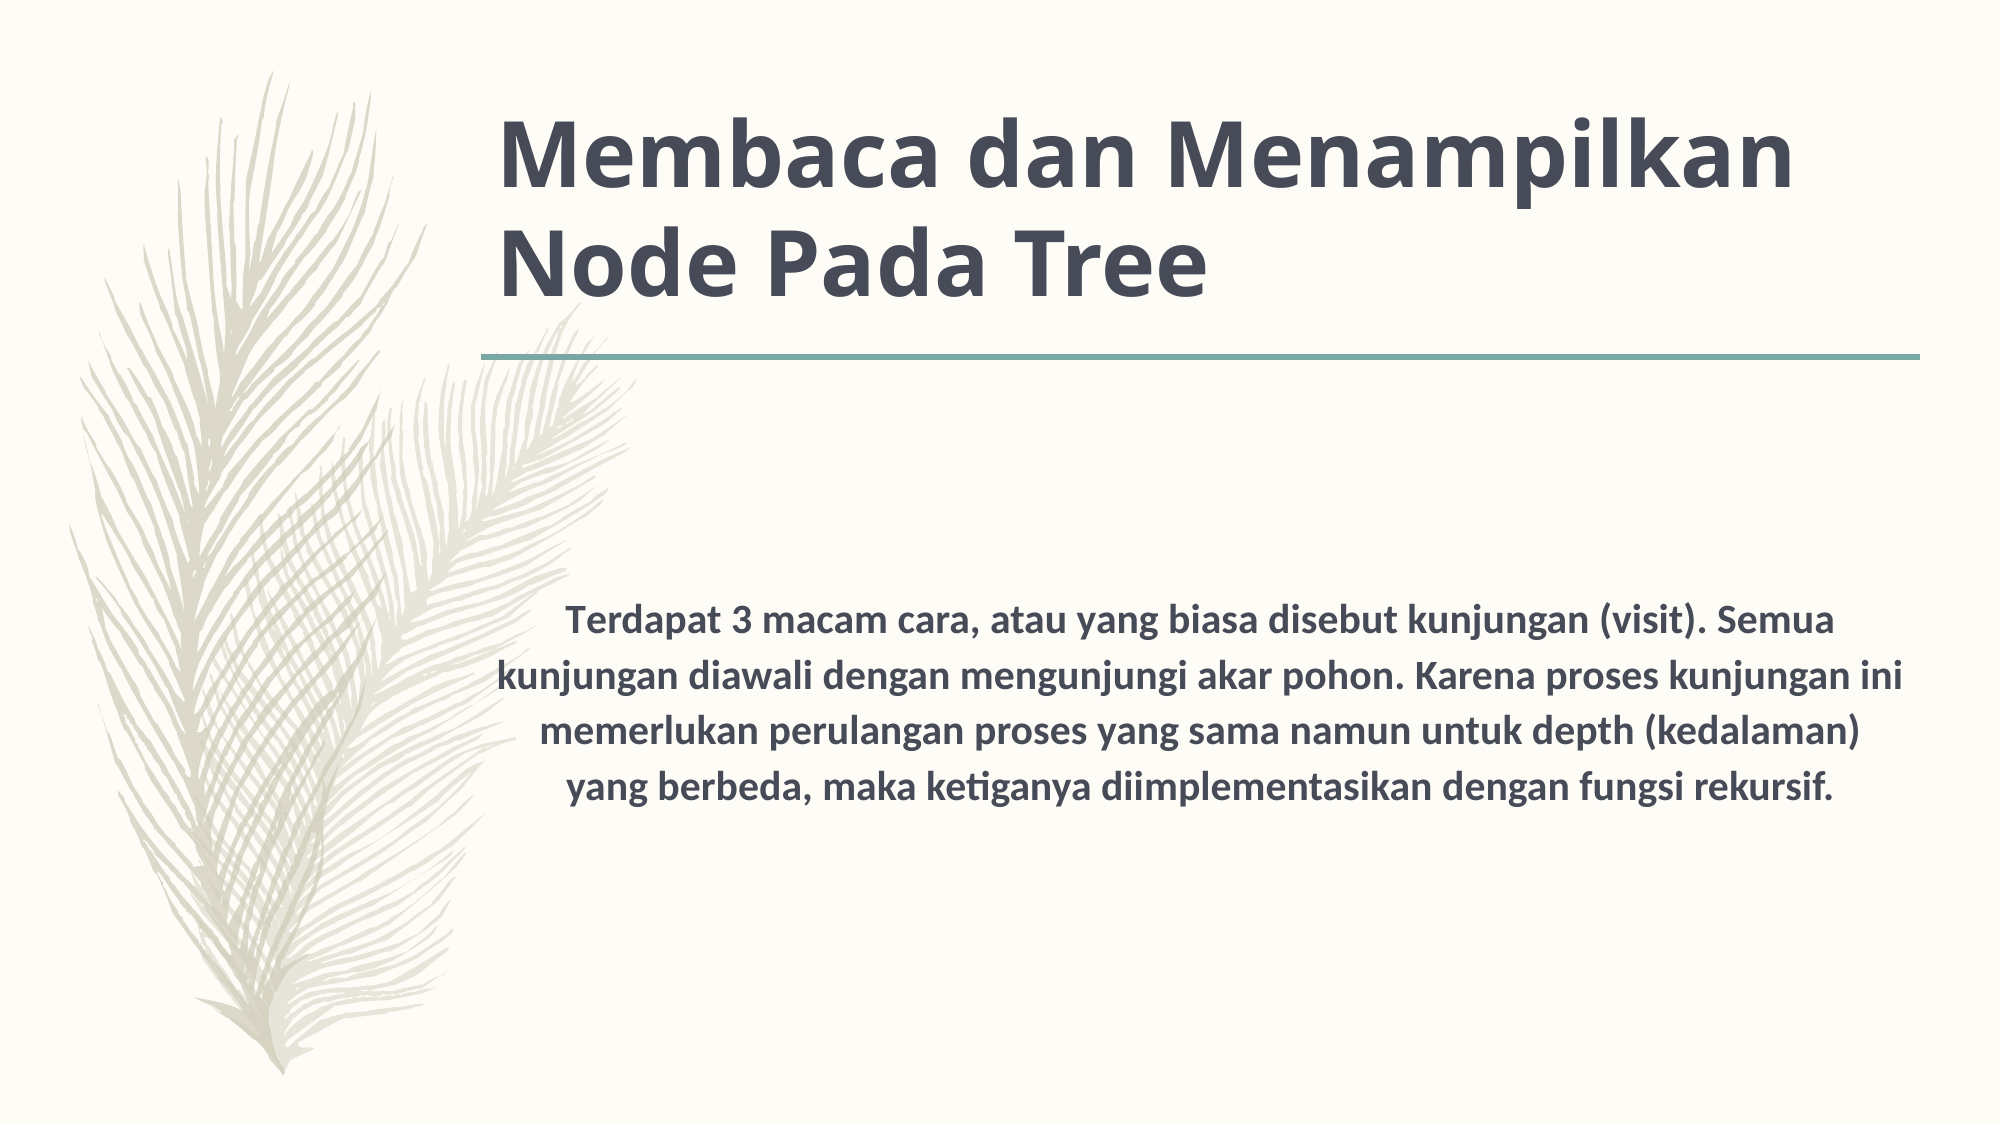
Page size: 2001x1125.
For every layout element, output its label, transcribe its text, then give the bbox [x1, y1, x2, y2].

list Terdapat 3 macam cara, atau yang biasa disebut kunjungan (visit). Semua kunjungan diawali dengan mengunjungi akar pohon. Karena proses kunjungan ini memerlukan perulangan proses yang sama namun untuk depth (kedalaman) yang berbeda, maka ketiganya diimplementasikan dengan fungsi rekursif. [481, 579, 1920, 844]
title Membaca dan Menampilkan Node Pada Tree [481, 93, 1920, 350]
